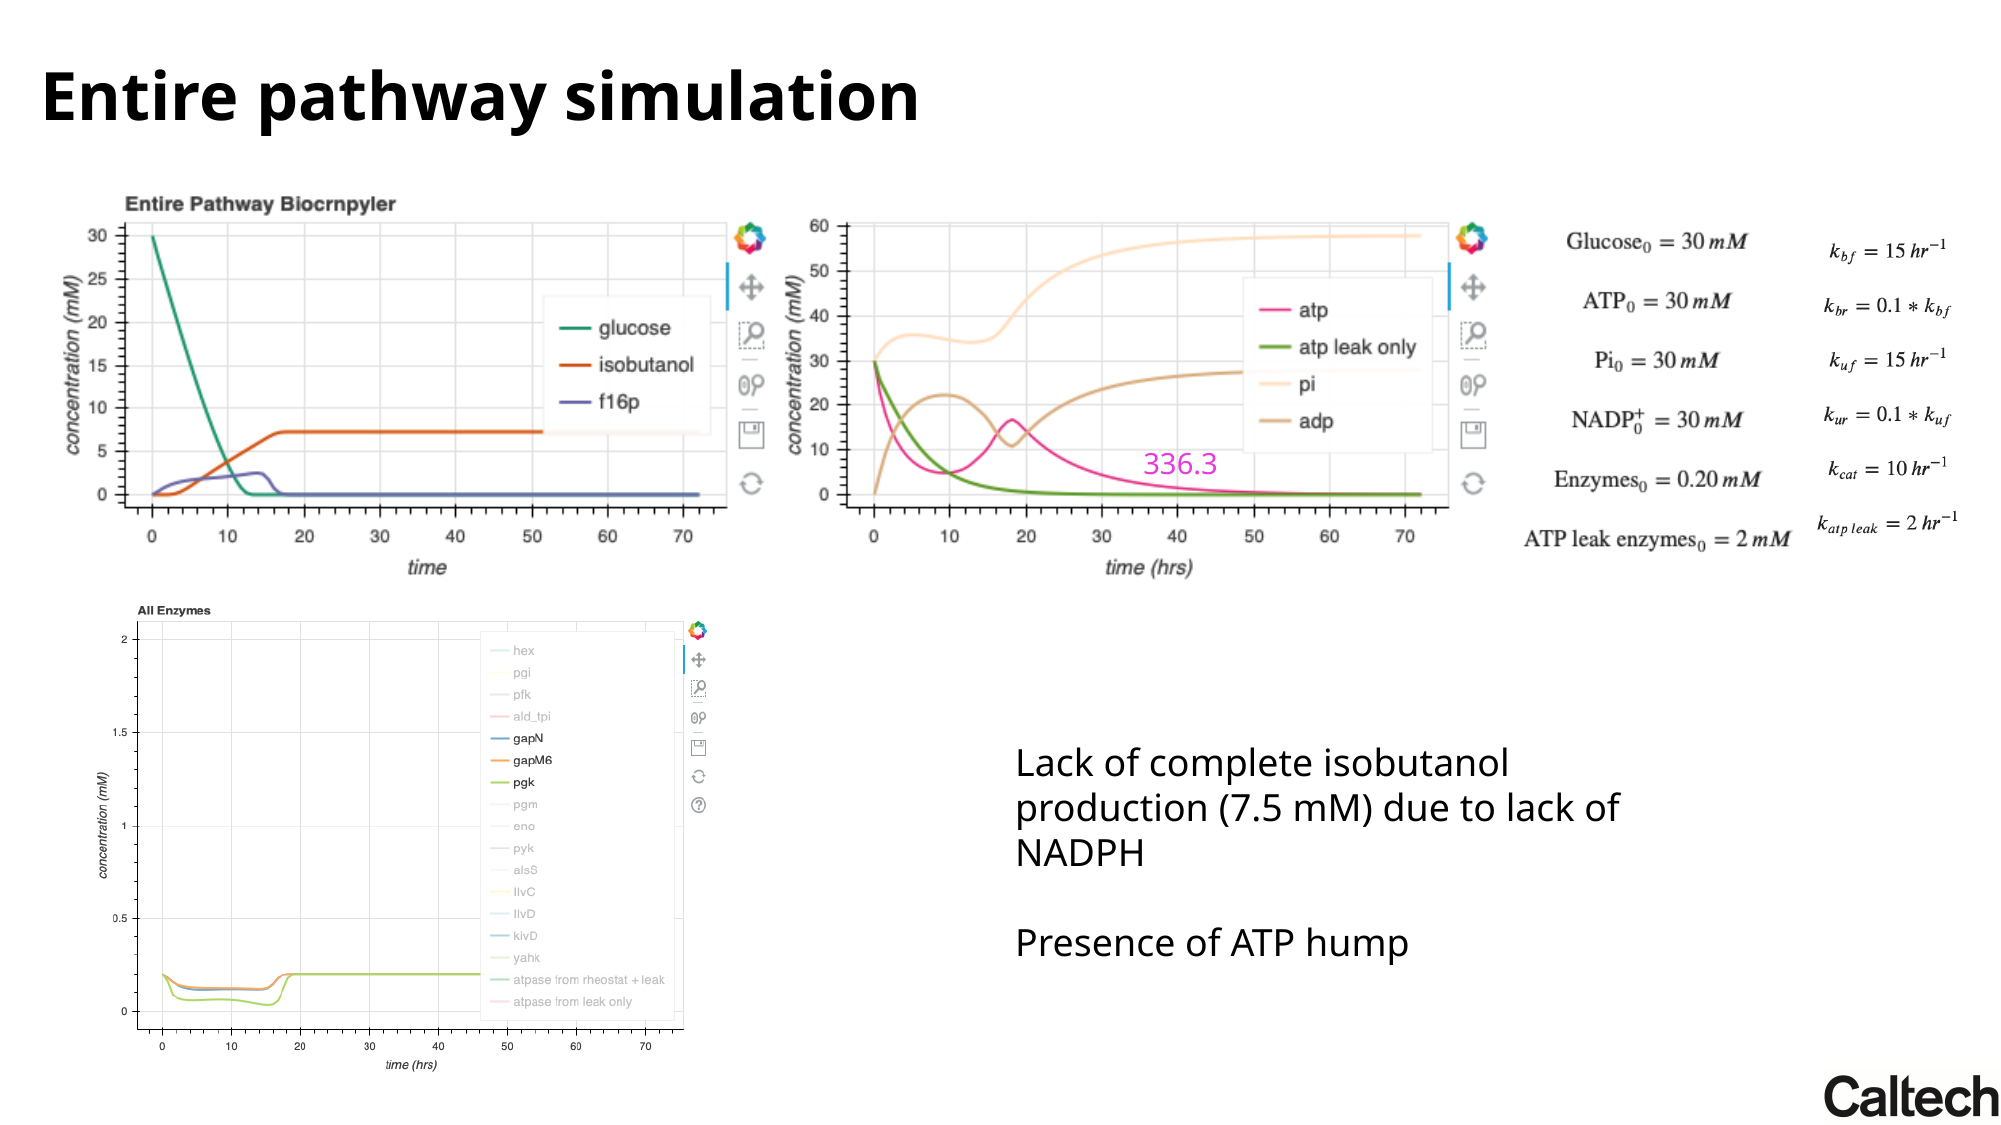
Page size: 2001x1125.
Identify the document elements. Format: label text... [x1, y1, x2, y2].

picture [1823, 1068, 2000, 1125]
picture [61, 187, 1975, 1082]
title Entire pathway simulation [25, 0, 1751, 208]
text_box Lack of complete isobutanol production (7.5 mM) due to lack of NADPH Presence of ATP hump [1000, 731, 1658, 971]
